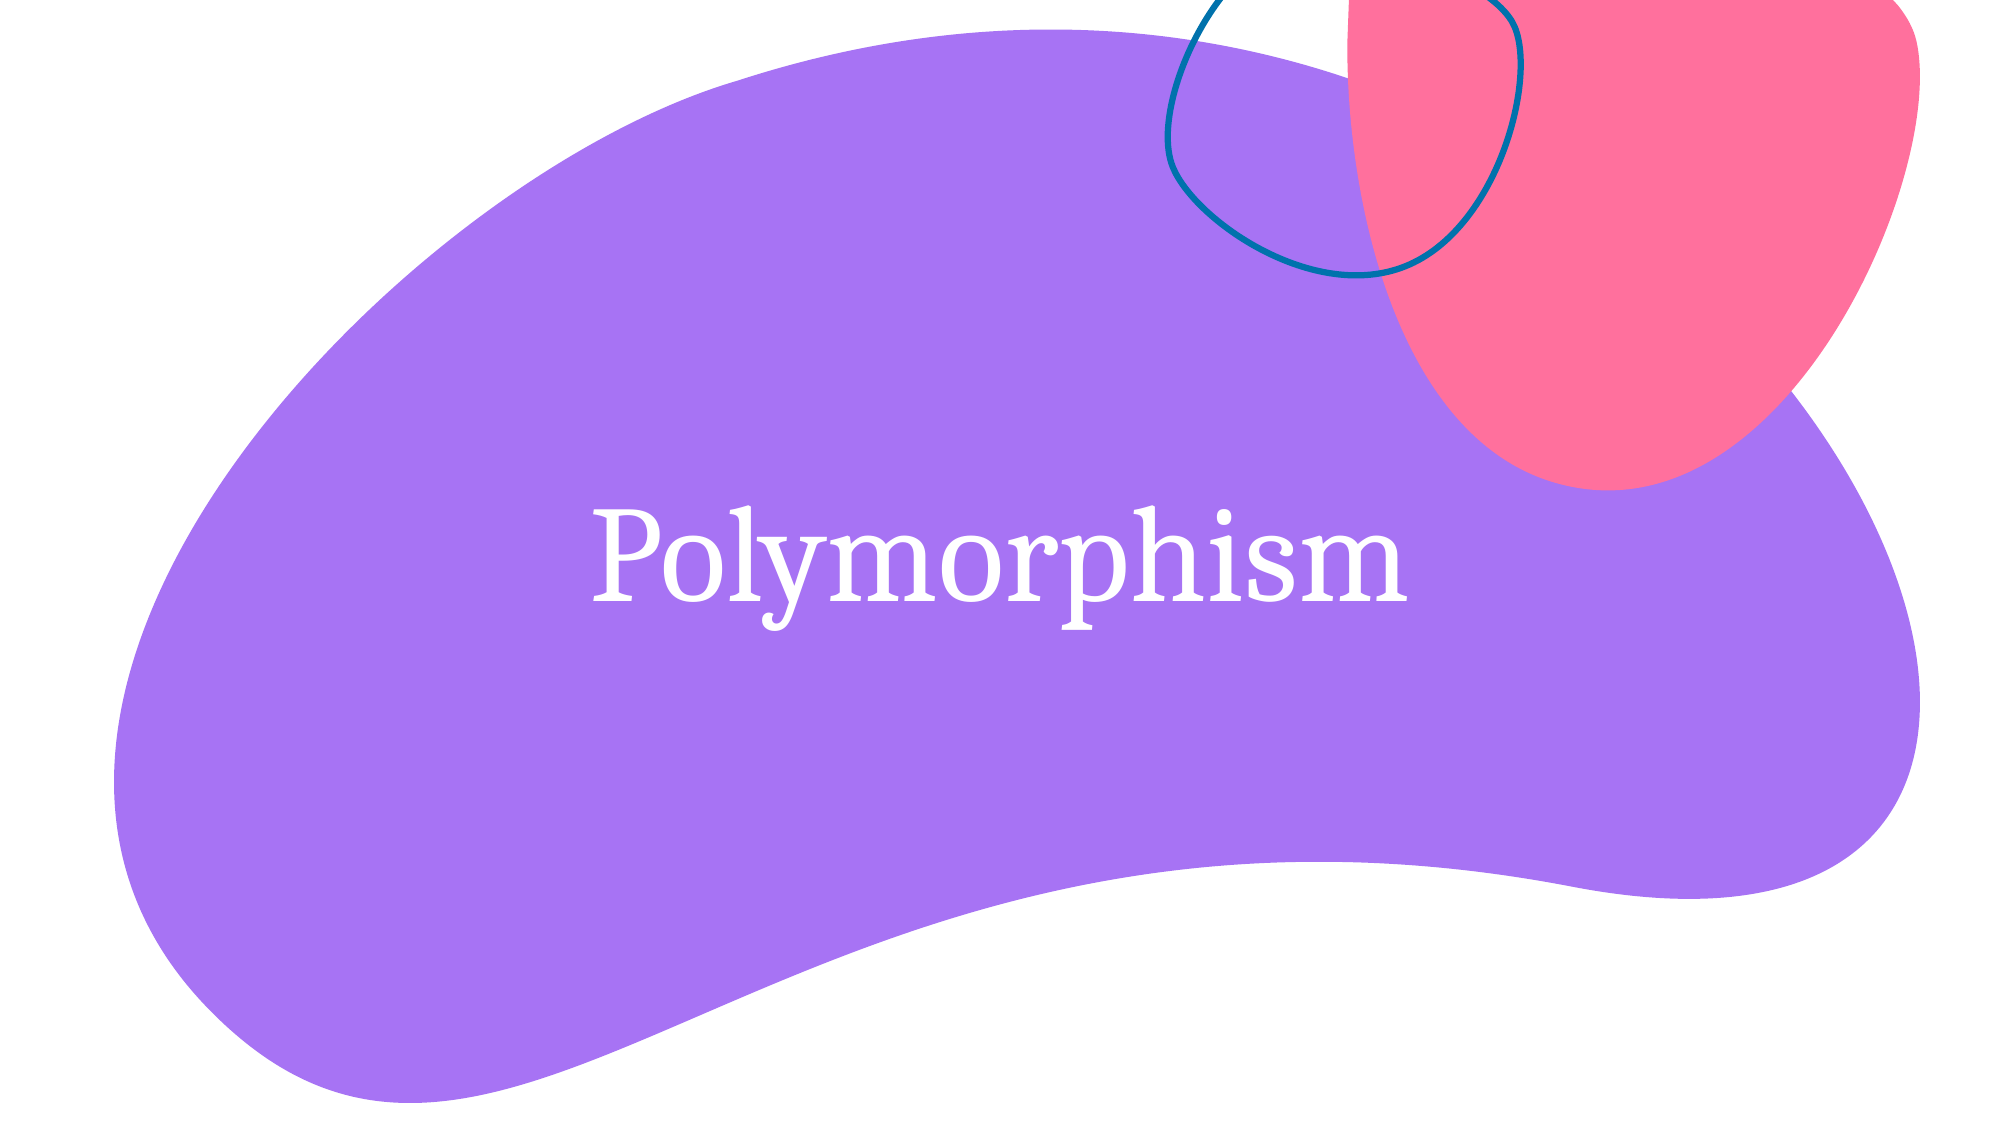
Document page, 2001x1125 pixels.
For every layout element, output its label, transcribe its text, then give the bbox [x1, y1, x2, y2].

title Polymorphism [311, 456, 1689, 669]
